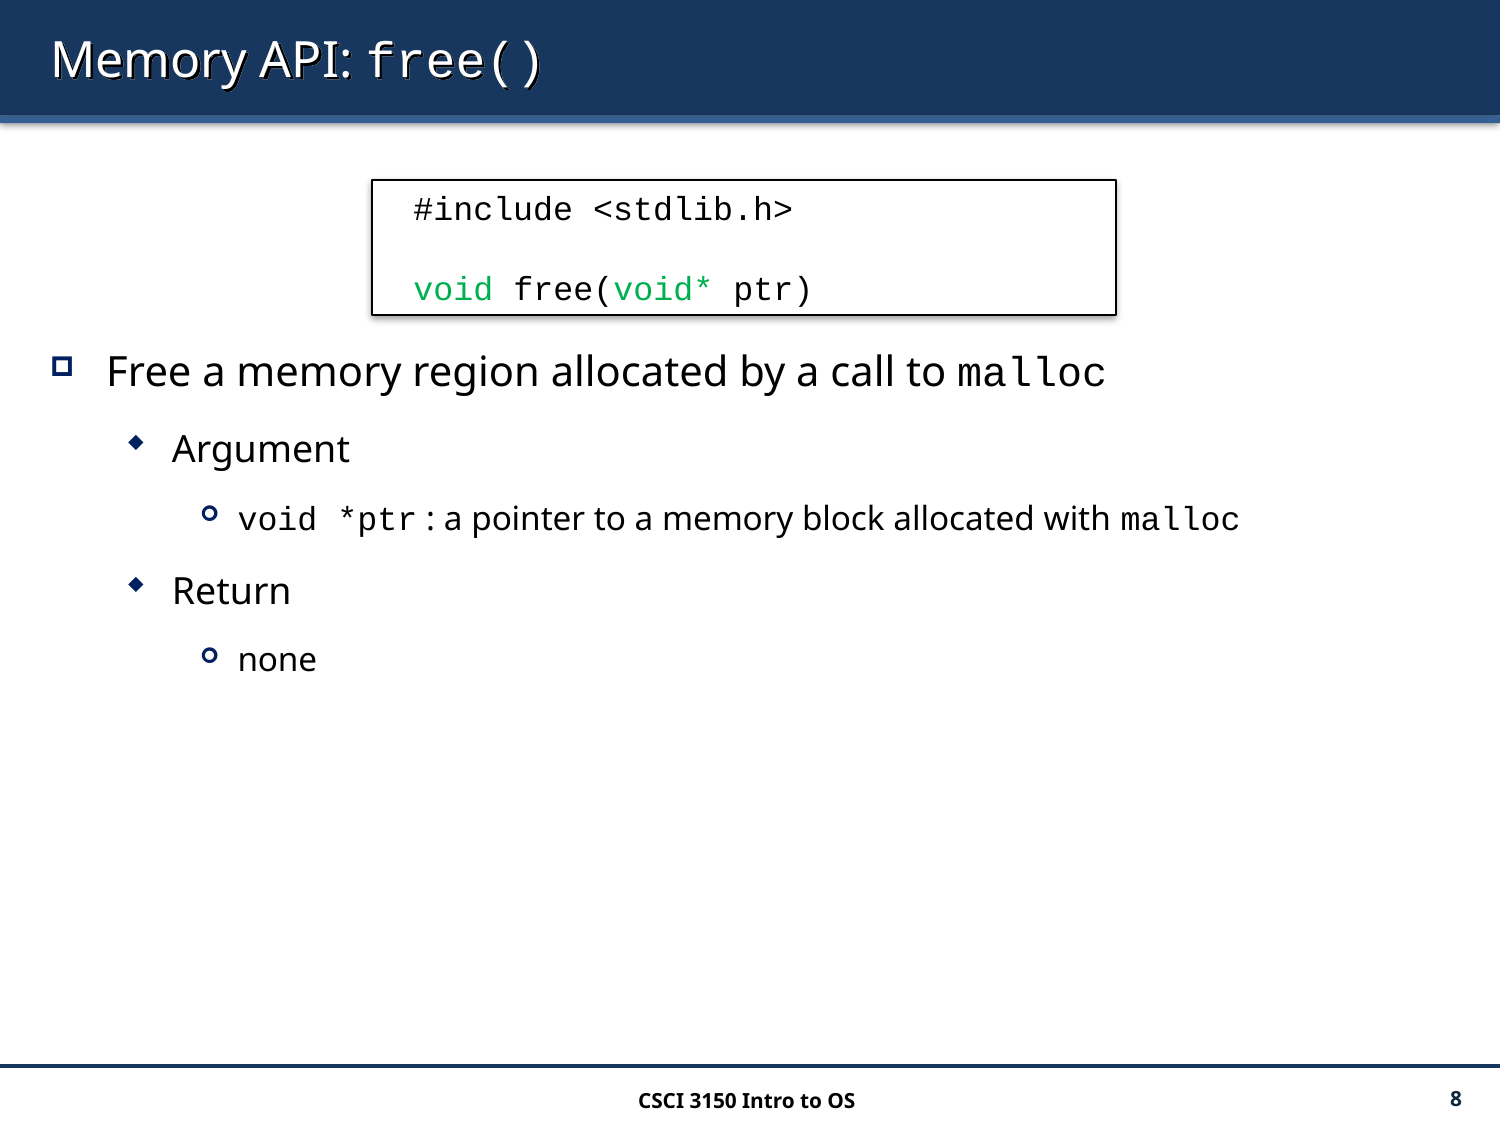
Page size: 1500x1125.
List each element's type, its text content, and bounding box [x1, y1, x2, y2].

title Memory API: free() [34, 8, 1477, 106]
footer CSCI 3150 Intro to OS [497, 1079, 997, 1117]
slide_number 8 [1306, 1081, 1483, 1118]
list Free a memory region allocated by a call to malloc Argument void *ptr : a pointer to a memory block allocated with malloc Return none [34, 144, 1477, 1048]
text_box #include <stdlib.h> void free(void* ptr) [369, 177, 1119, 318]
